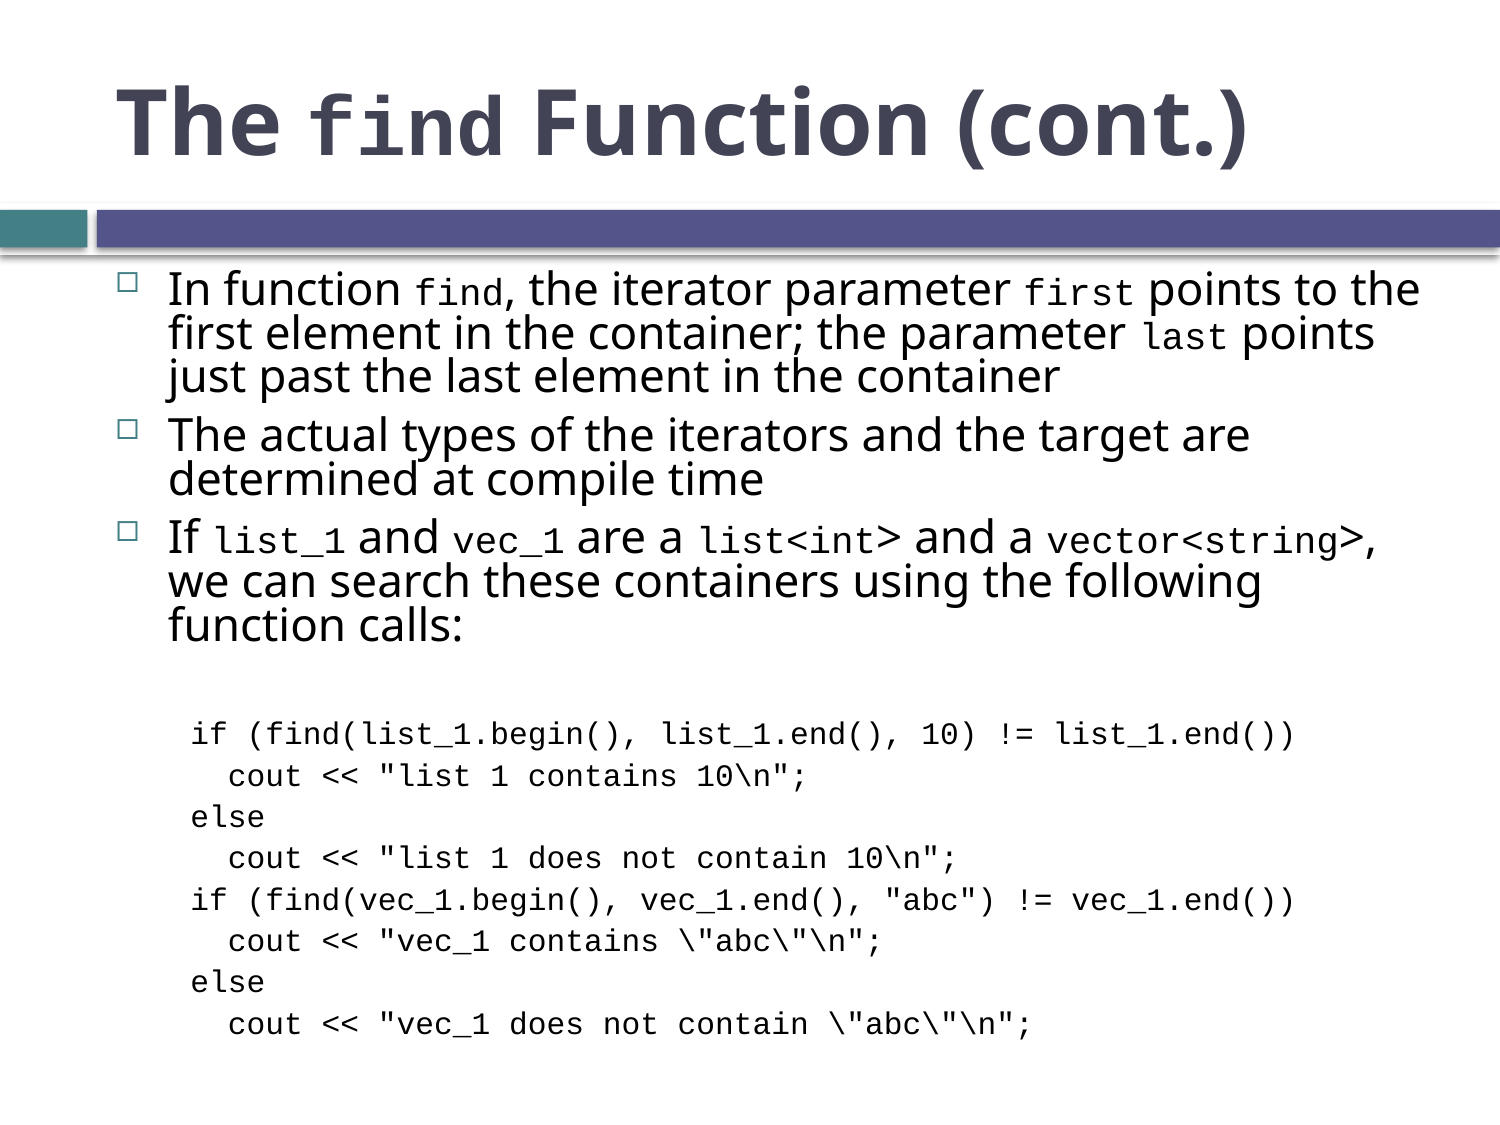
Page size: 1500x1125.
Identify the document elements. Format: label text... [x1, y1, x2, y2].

title The find Function (cont.) [100, 37, 1439, 201]
list In function find, the iterator parameter first points to the first element in the container; the parameter last points just past the last element in the container The actual types of the iterators and the target are determined at compile time If list_1 and vec_1 are a list<int> and a vector<string>, we can search these containers using the following function calls: if (find(list_1.begin(), list_1.end(), 10) != list_1.end()) cout << "list 1 contains 10\n"; else cout << "list 1 does not contain 10\n"; if (find(vec_1.begin(), vec_1.end(), "abc") != vec_1.end()) cout << "vec_1 contains \"abc\"\n"; else cout << "vec_1 does not contain \"abc\"\n"; [100, 262, 1439, 1113]
